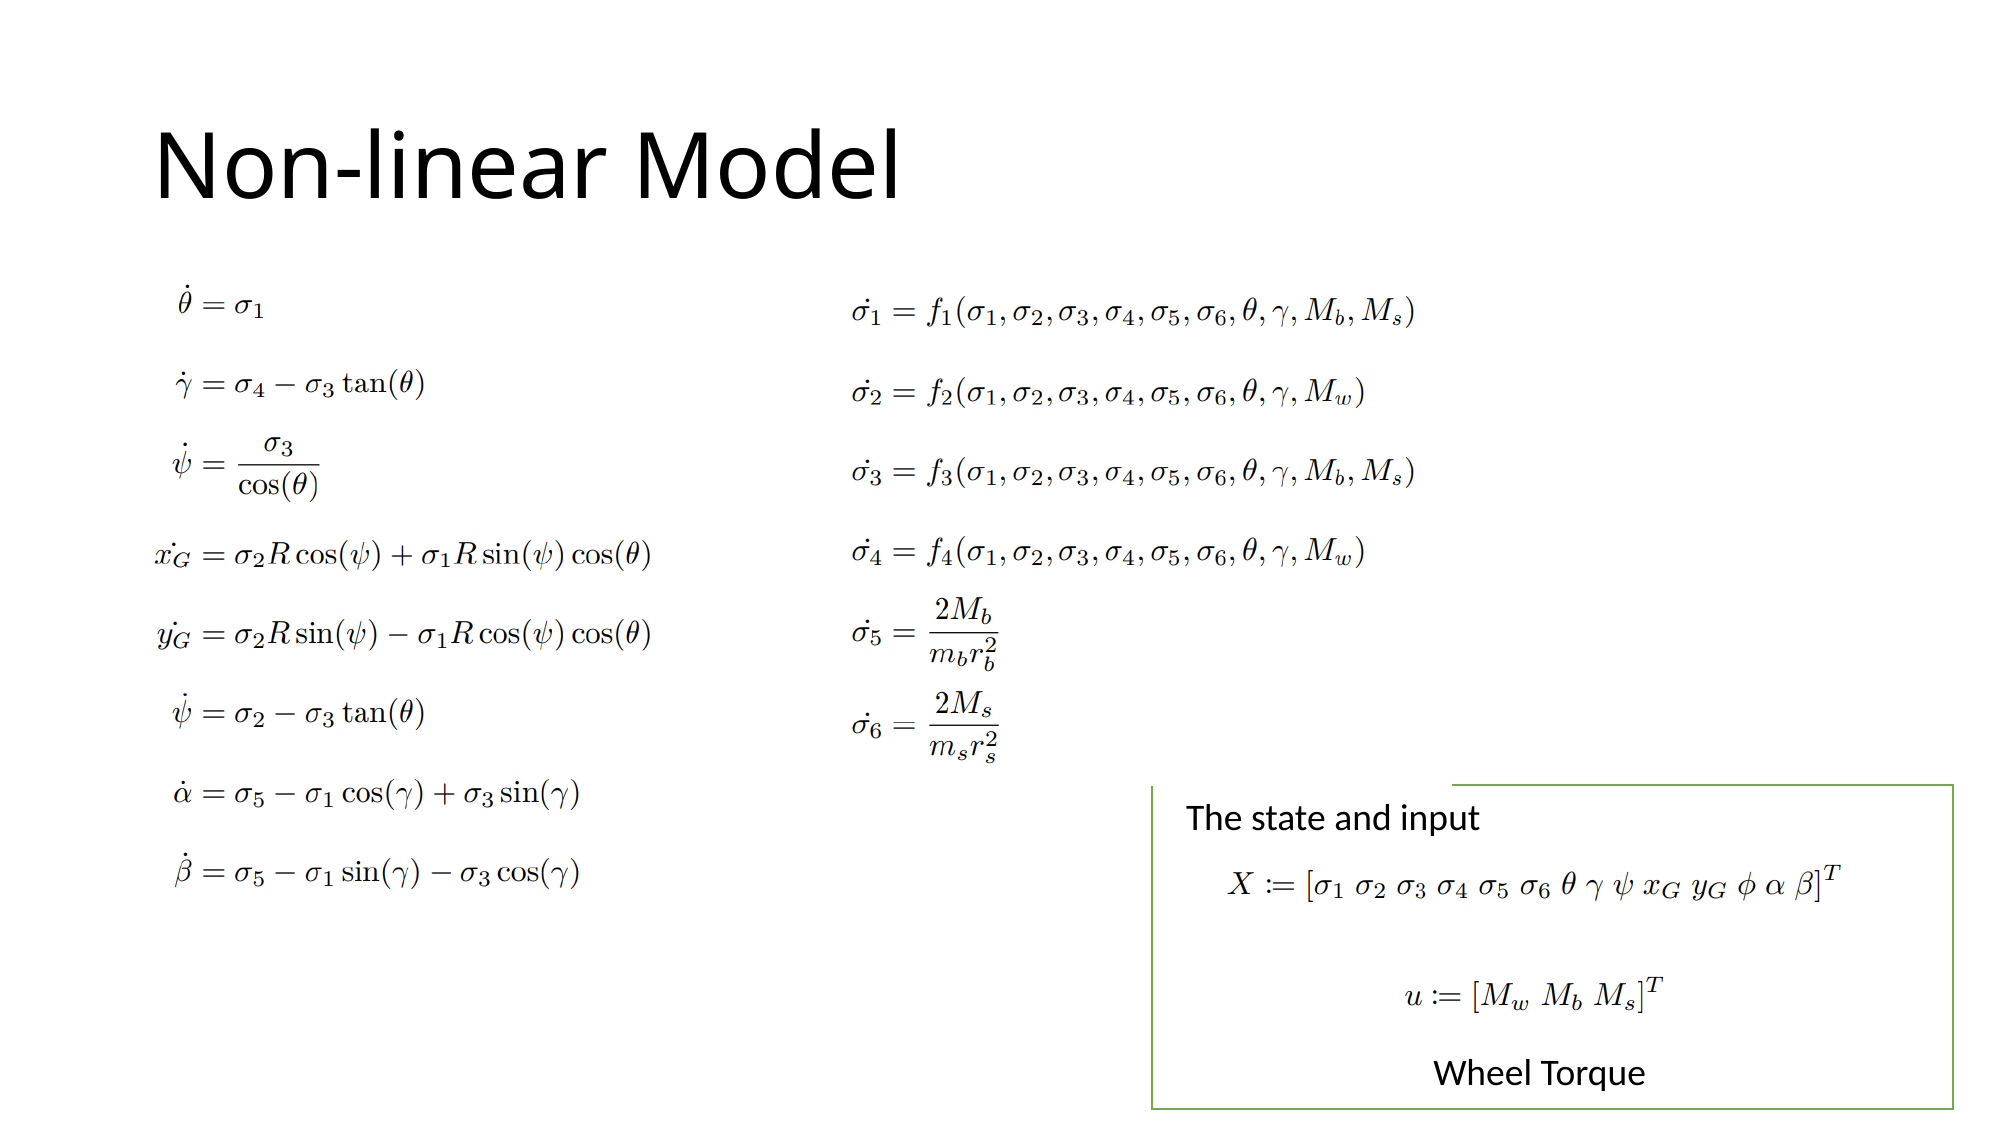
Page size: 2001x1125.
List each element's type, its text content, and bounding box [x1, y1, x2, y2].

title Non-linear Model [137, 59, 1863, 278]
picture [829, 277, 1453, 786]
picture [1203, 854, 1863, 1033]
text_box The state and input [1171, 785, 1591, 845]
text_box [1151, 784, 1954, 1110]
text_box Wheel Torque [1418, 1040, 1838, 1101]
picture [137, 260, 677, 911]
